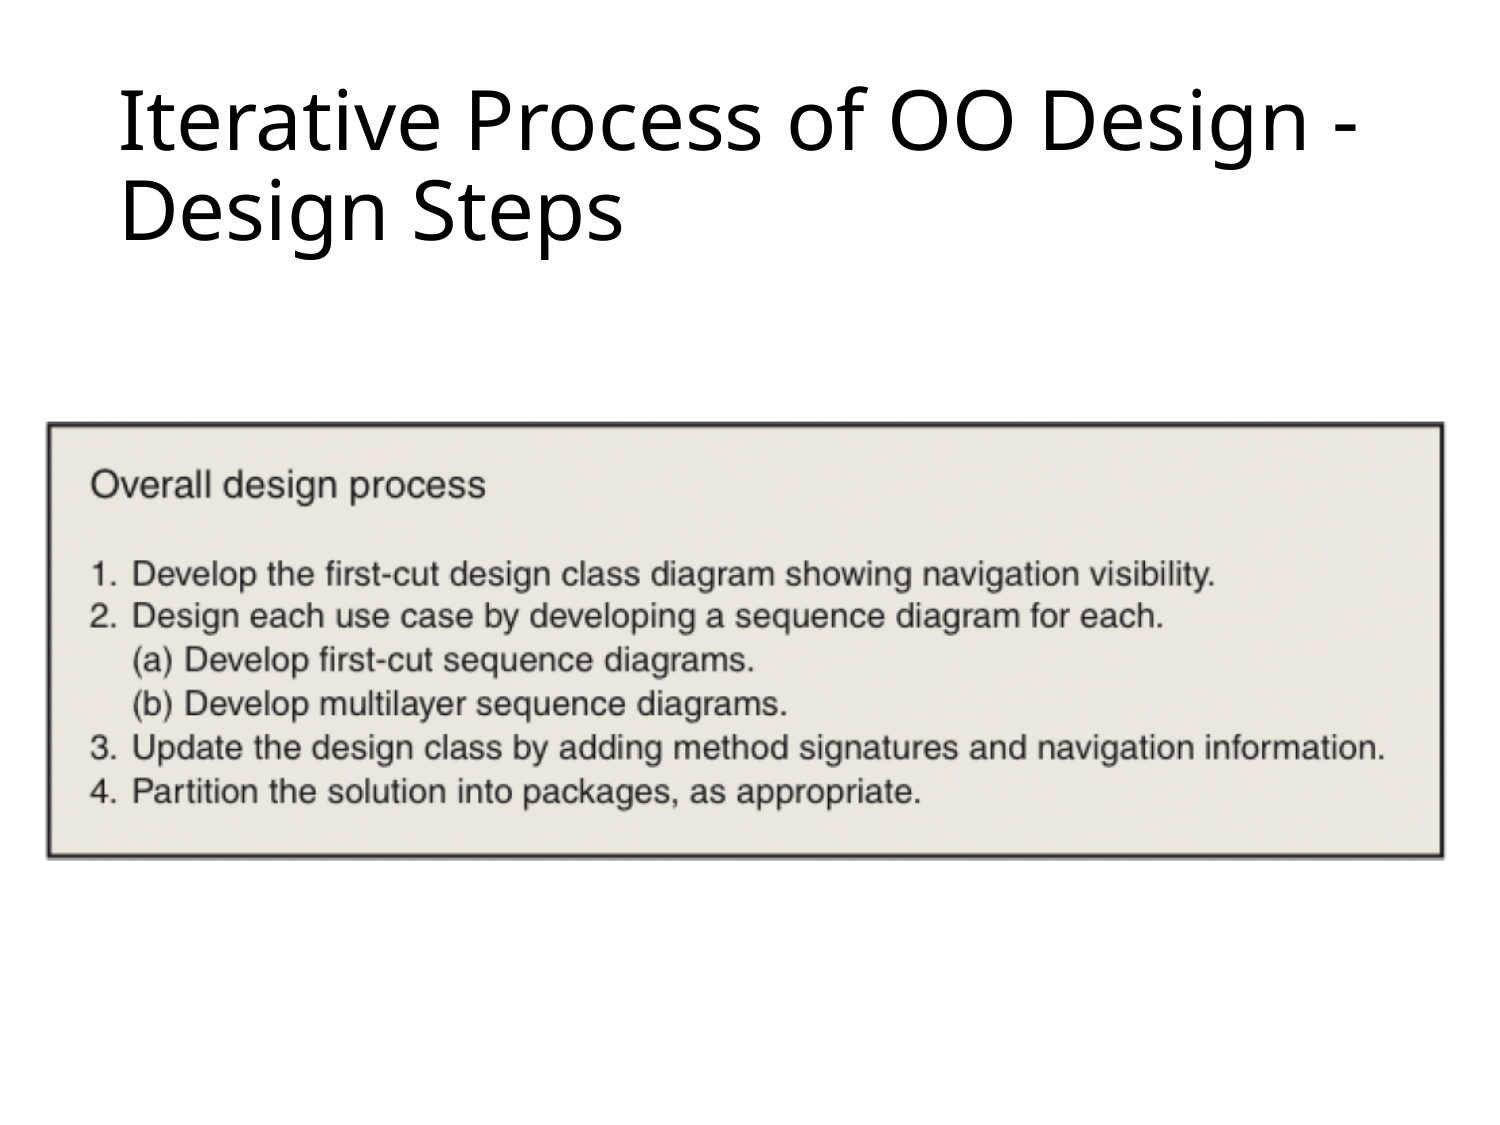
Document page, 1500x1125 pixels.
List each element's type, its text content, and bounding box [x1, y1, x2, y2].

picture [36, 411, 1464, 873]
title Iterative Process of OO Design - Design Steps [103, 59, 1397, 278]
